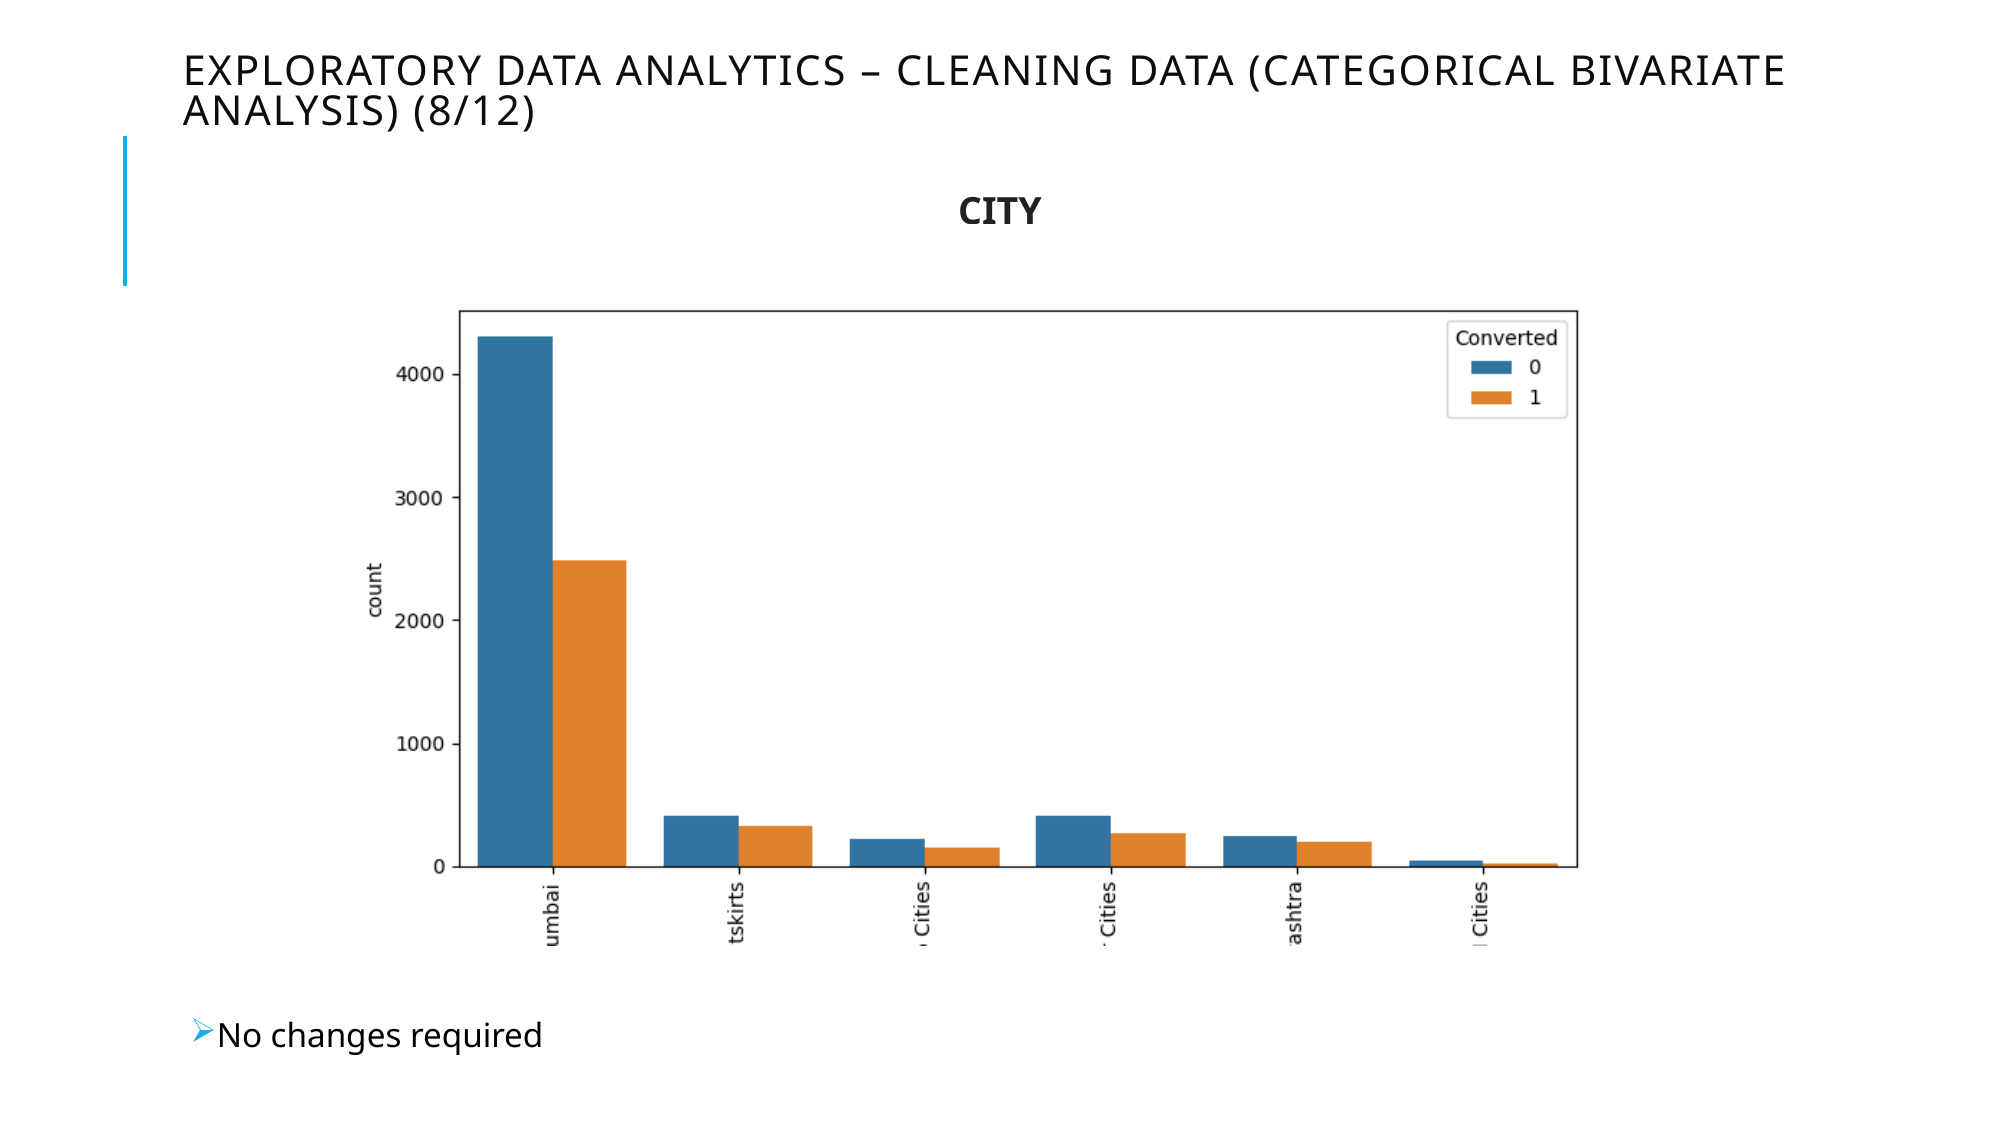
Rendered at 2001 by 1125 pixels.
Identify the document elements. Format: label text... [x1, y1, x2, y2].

text_box Exploratory Data Analytics – Cleaning Data (Categorical Bivariate Analysis) (8/12) [167, 46, 1882, 141]
list No changes required [182, 1011, 1818, 1106]
text_box CITY [587, 179, 1413, 219]
picture [278, 224, 1721, 946]
